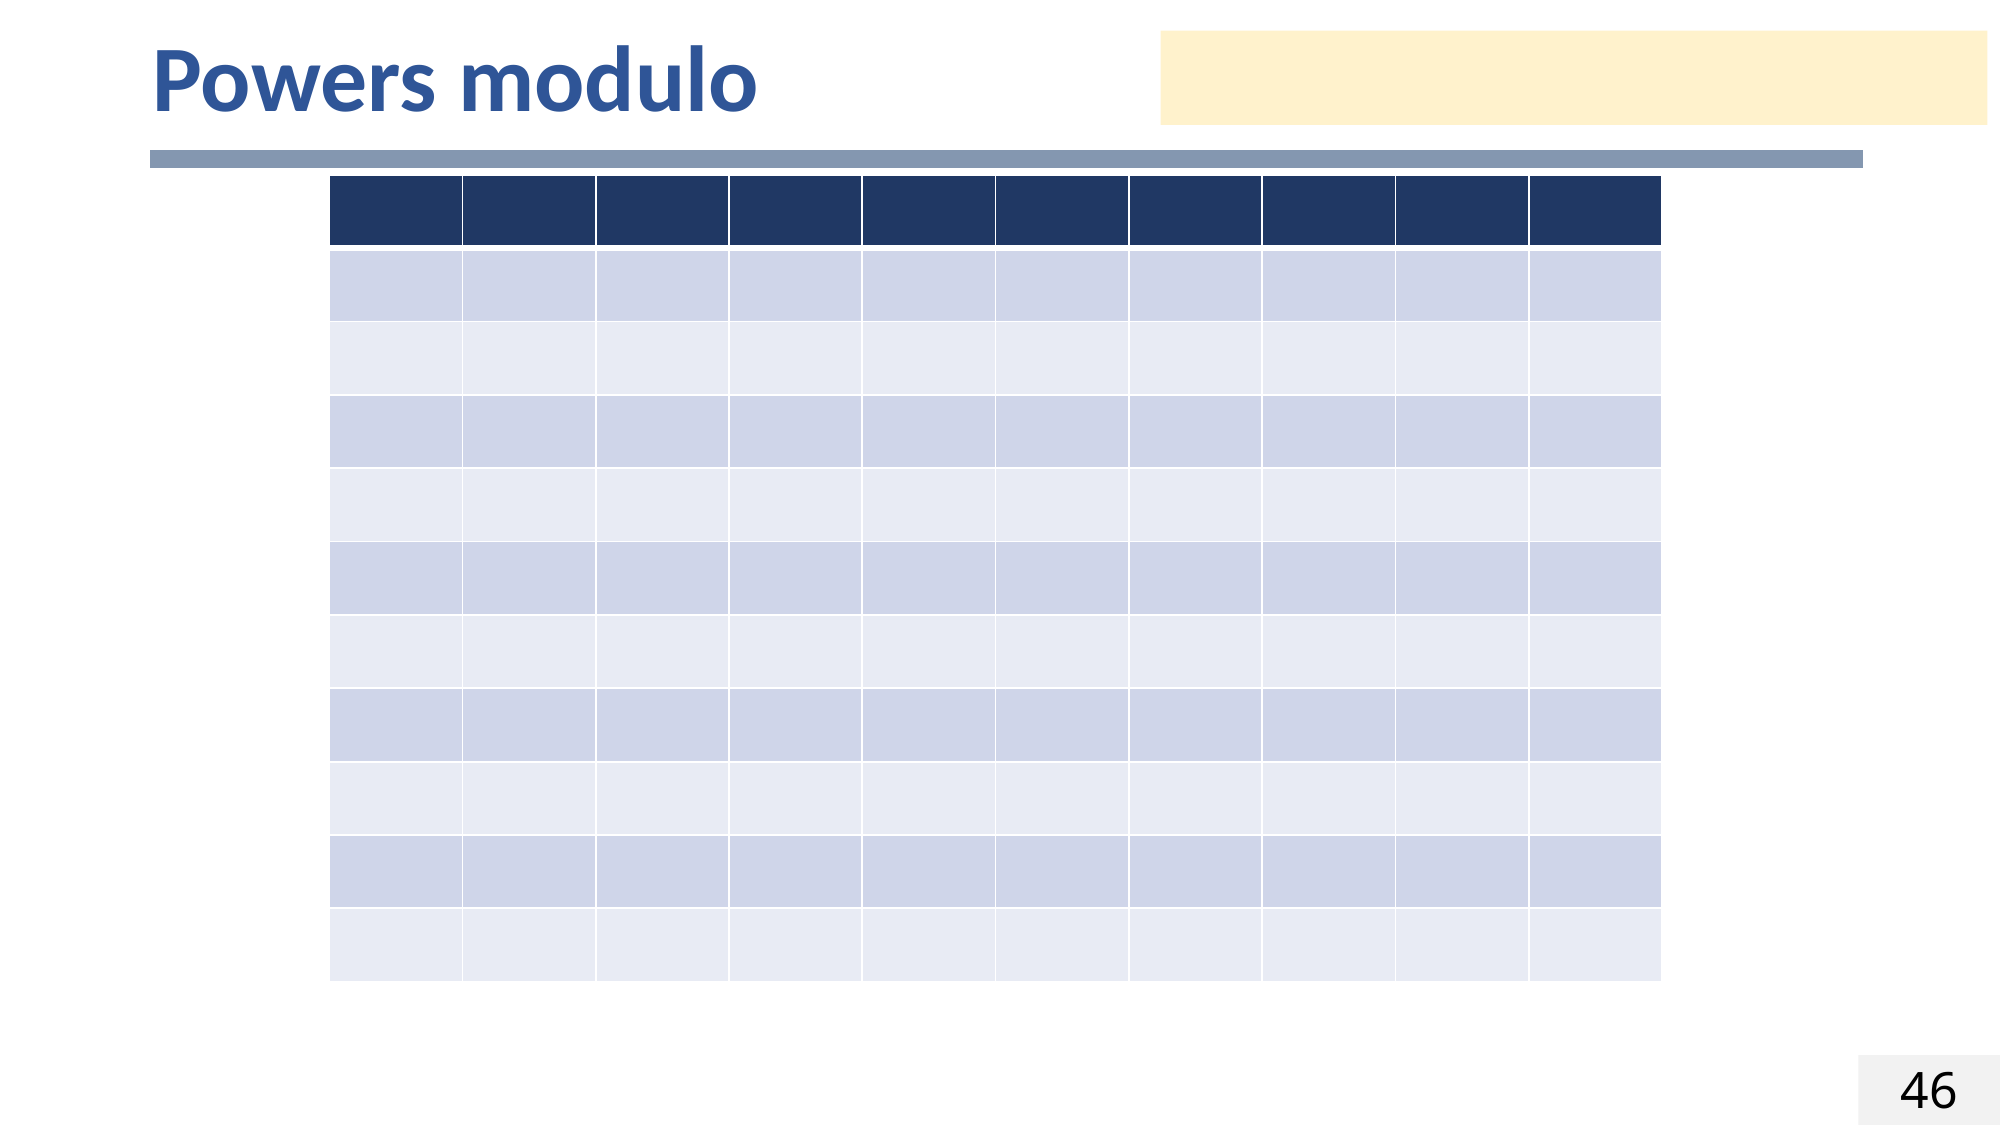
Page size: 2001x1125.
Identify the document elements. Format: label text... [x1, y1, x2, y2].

slide_number 46 [1858, 1055, 2000, 1125]
